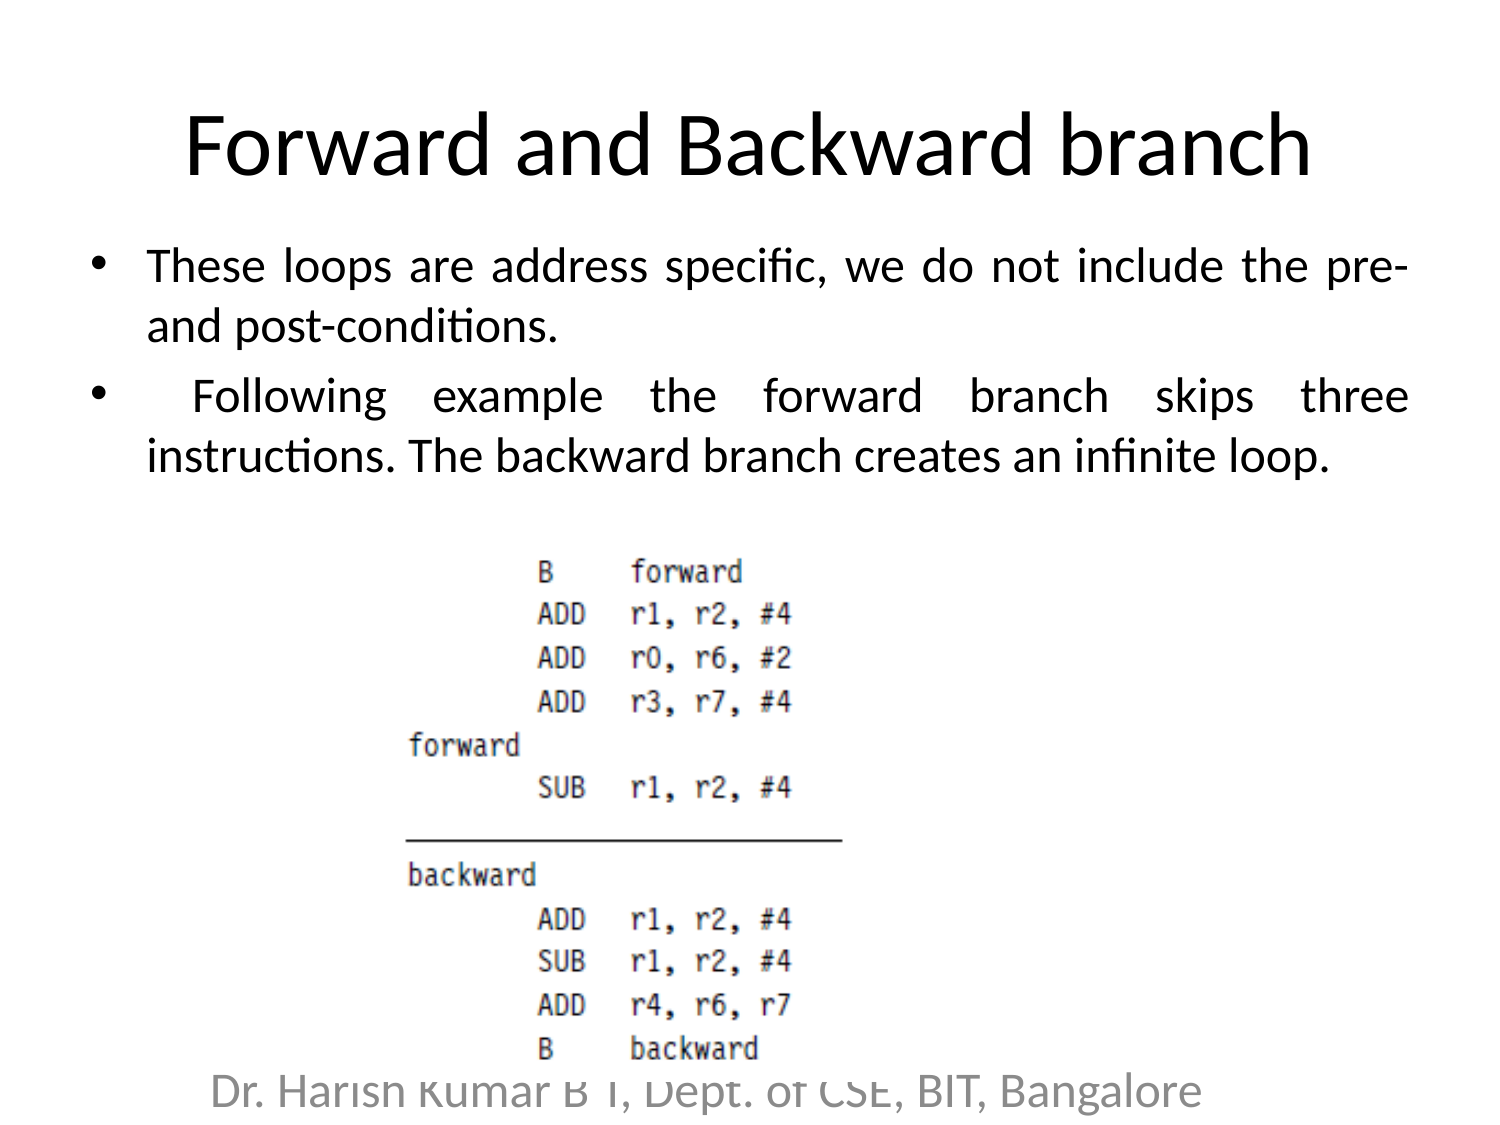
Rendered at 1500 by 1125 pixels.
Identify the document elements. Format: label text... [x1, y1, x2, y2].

title Forward and Backward branch [75, 45, 1425, 224]
picture [312, 537, 901, 1082]
list These loops are address specific, we do not include the pre- and post-conditions. Following example the forward branch skips three instructions. The backward branch creates an infinite loop. [75, 224, 1425, 968]
